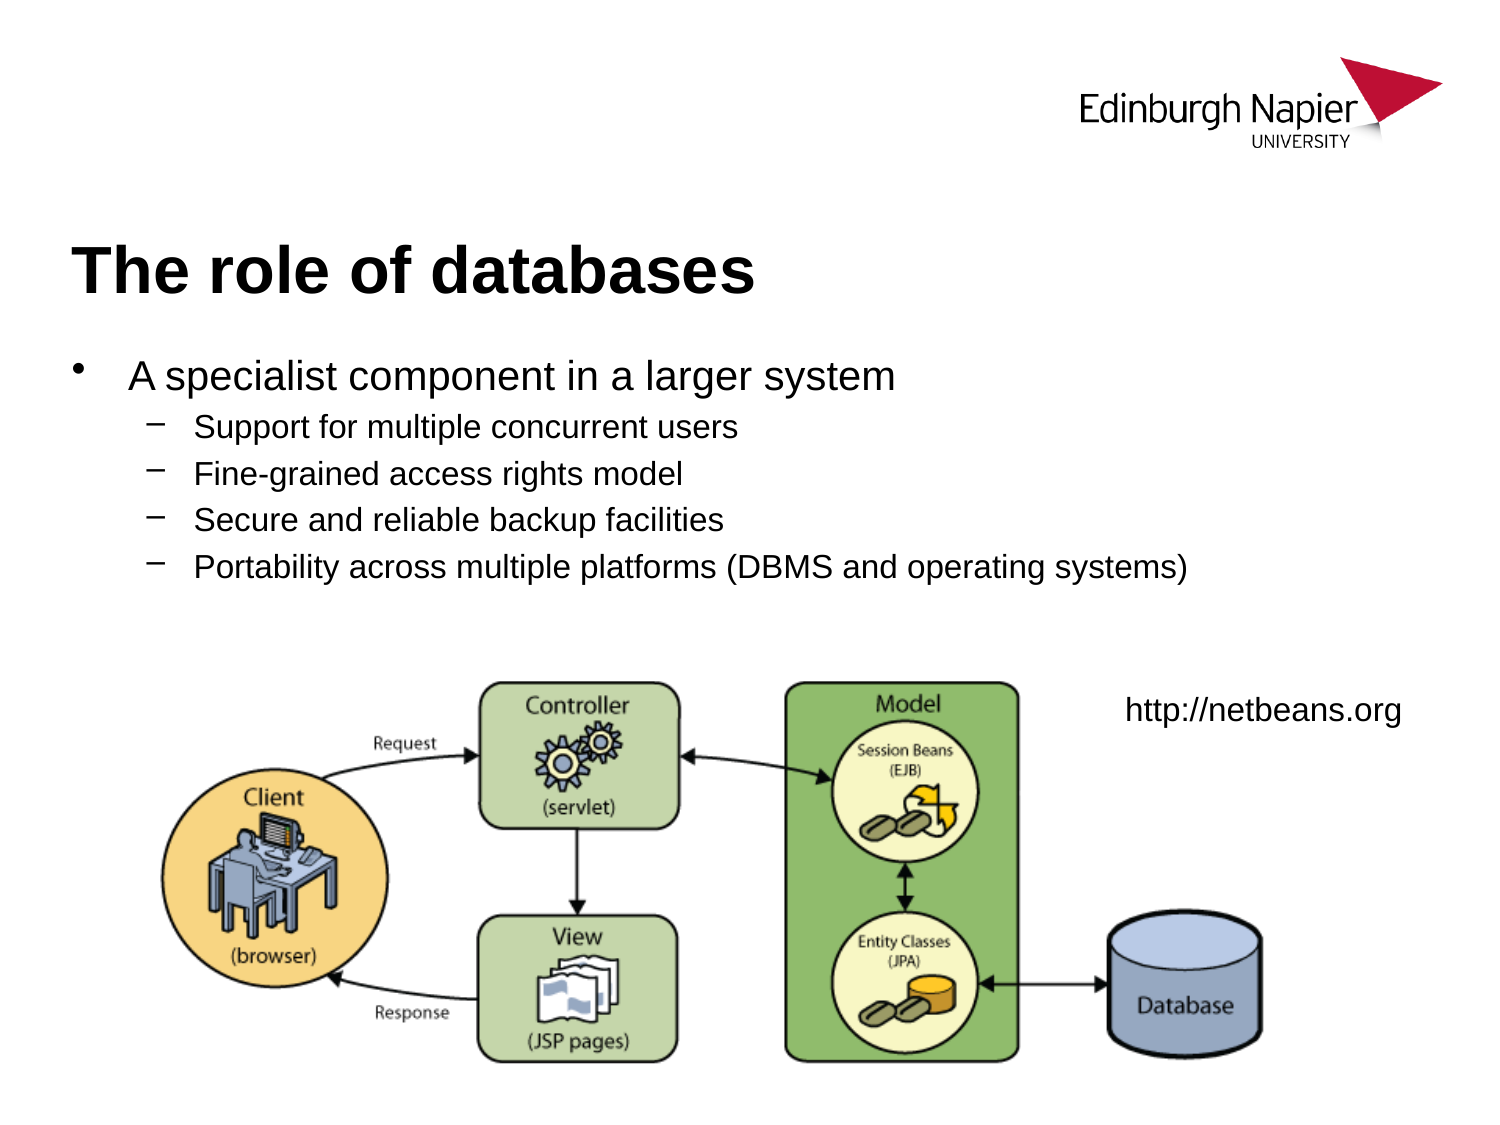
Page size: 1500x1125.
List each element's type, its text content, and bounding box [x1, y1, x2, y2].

picture [159, 680, 1265, 1066]
title The role of databases [56, 209, 1443, 325]
list A specialist component in a larger system Support for multiple concurrent users Fine-grained access rights model Secure and reliable backup facilities Portability across multiple platforms (DBMS and operating systems) [56, 340, 1443, 670]
text_box http://netbeans.org [1265, 680, 1418, 736]
picture [1081, 57, 1443, 148]
